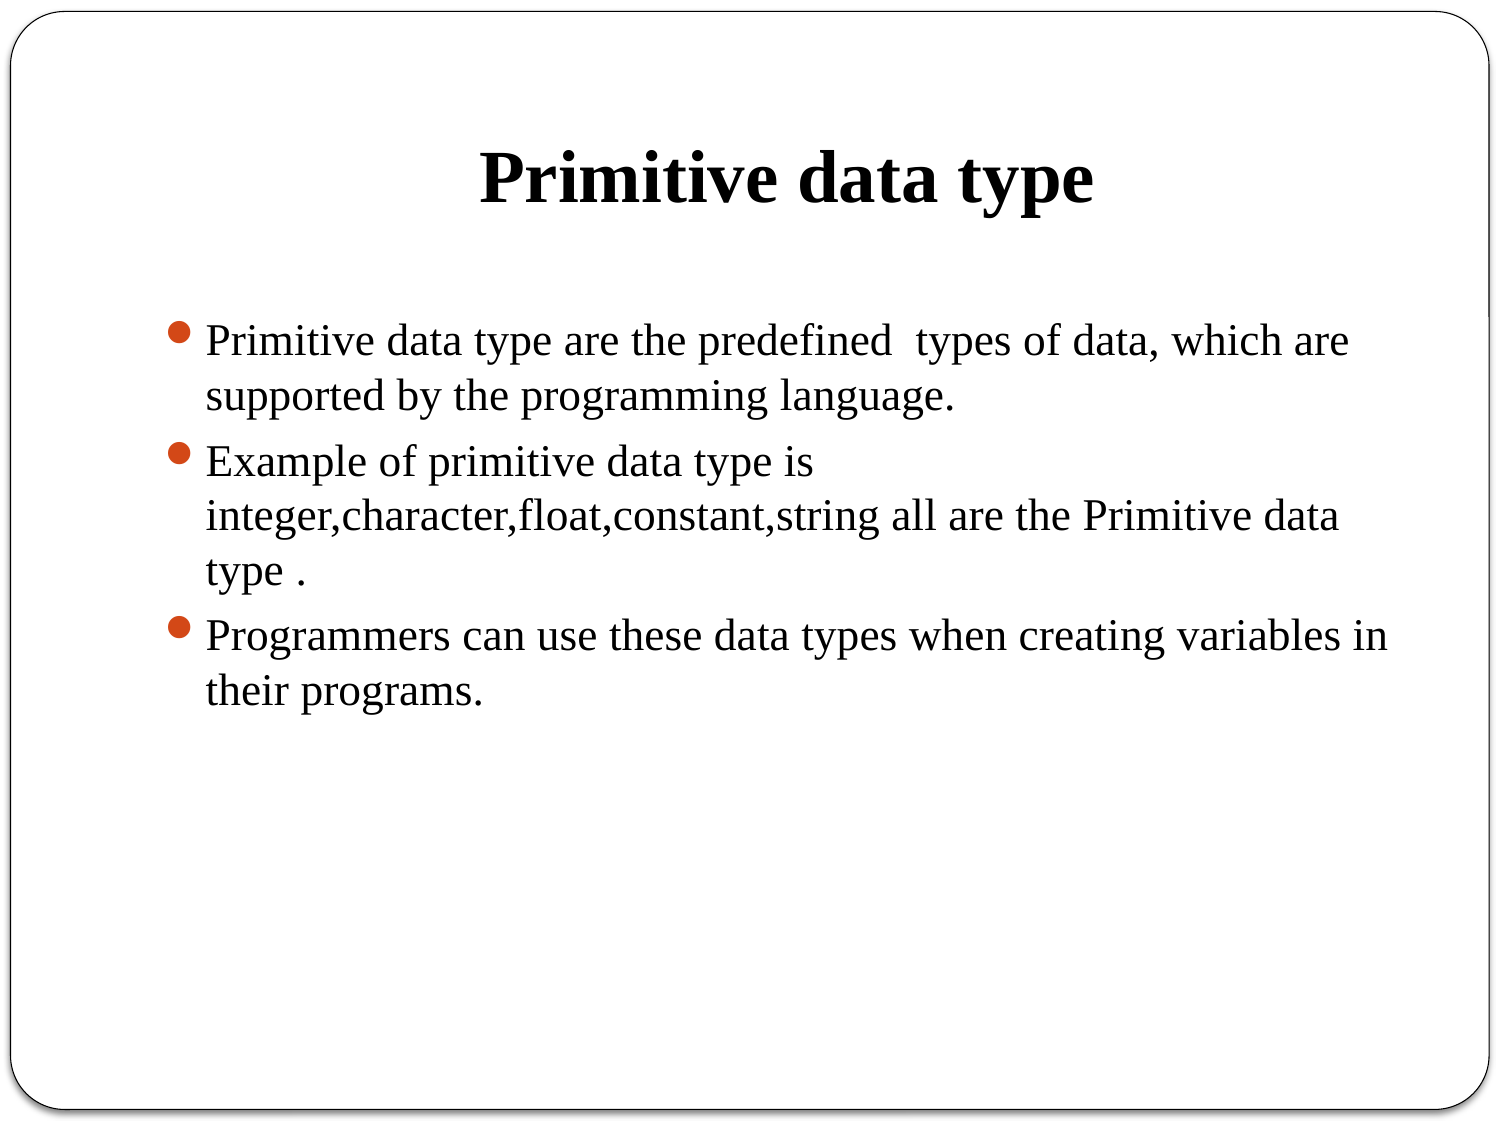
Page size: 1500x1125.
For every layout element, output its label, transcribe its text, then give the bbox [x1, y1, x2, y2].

list Primitive data type are the predefined types of data, which are supported by the programming language. Example of primitive data type is integer,character,float,constant,string all are the Primitive data type . Programmers can use these data types when creating variables in their programs. [150, 237, 1425, 725]
title Primitive data type [150, 45, 1425, 233]
